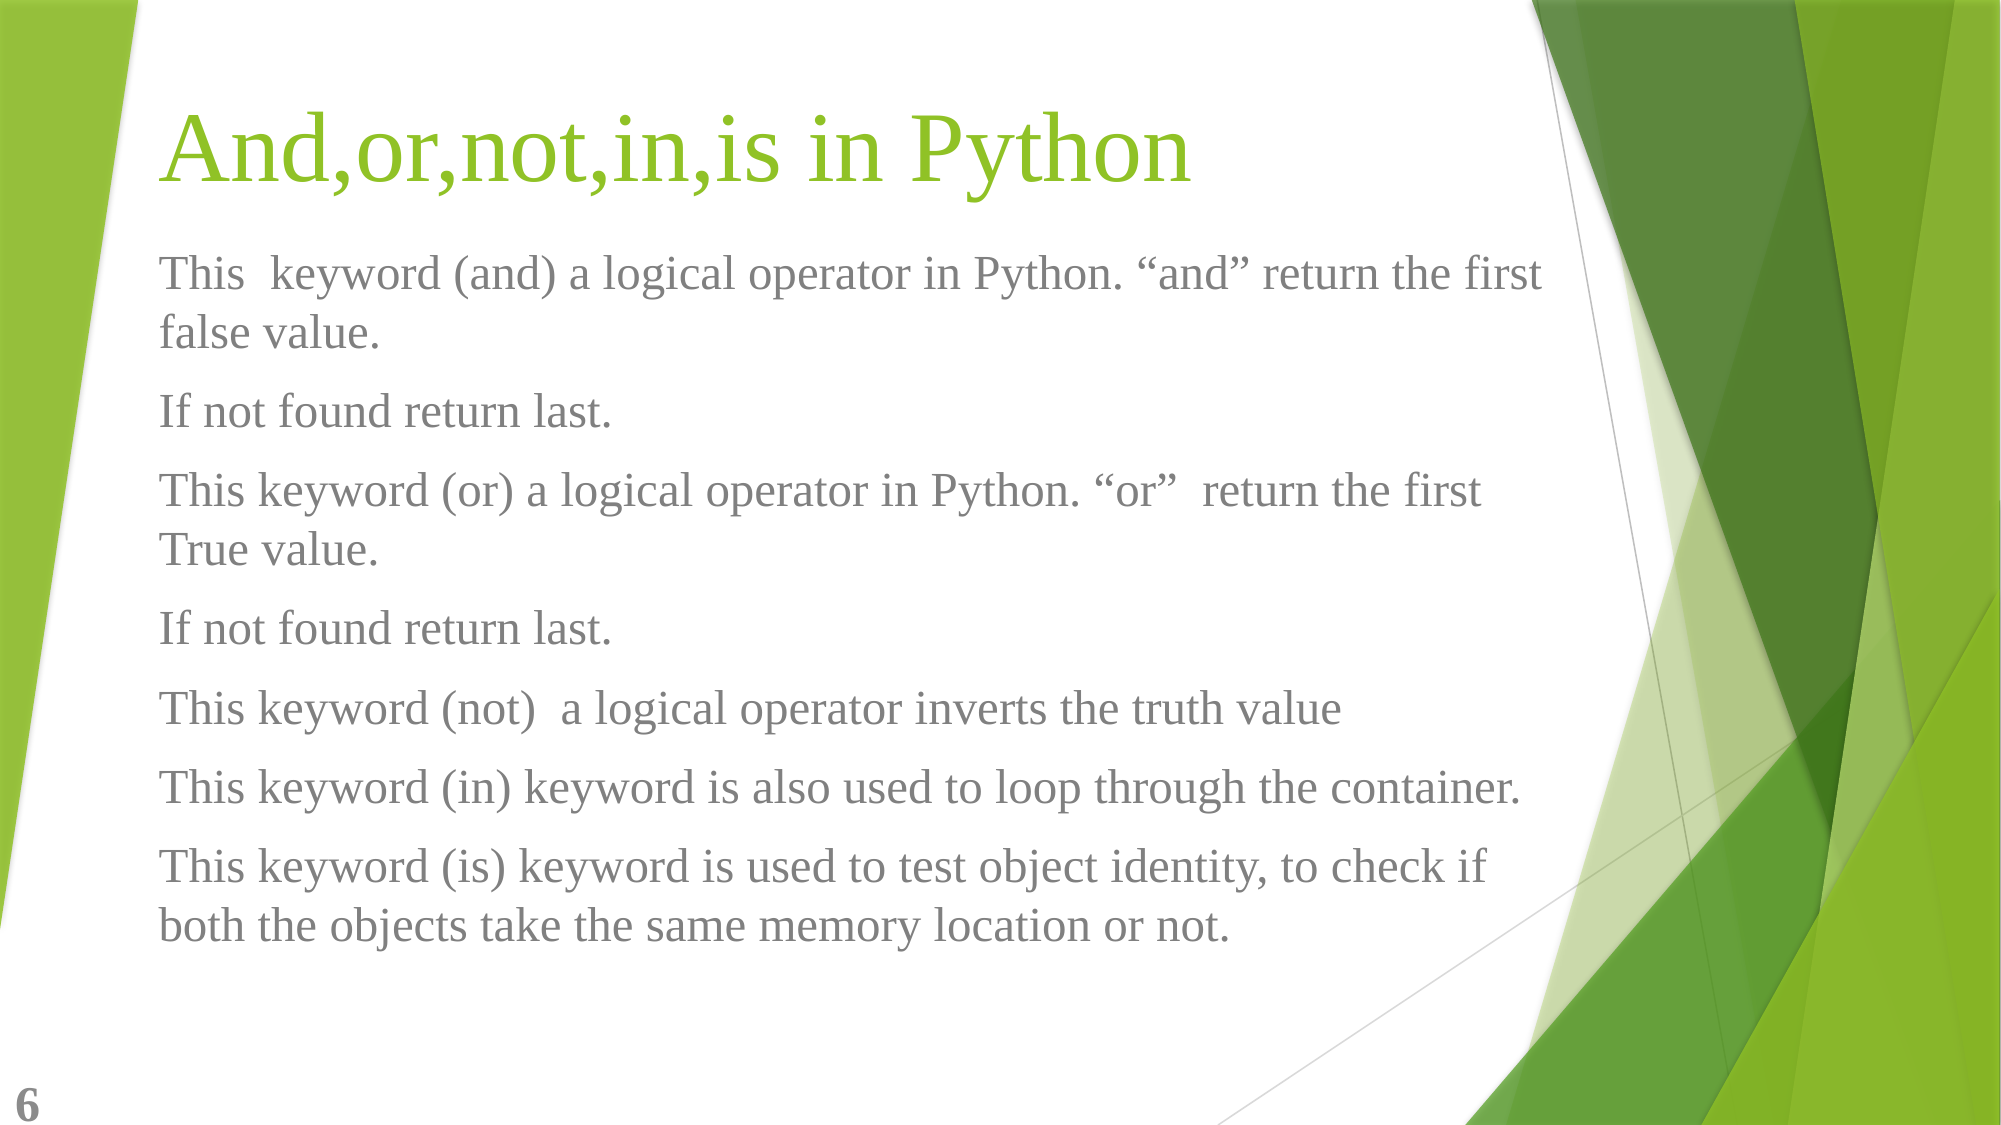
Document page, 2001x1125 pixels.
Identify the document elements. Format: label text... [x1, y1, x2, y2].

footer 6 [0, 1077, 51, 1125]
subtitle This keyword (and) a logical operator in Python. “and” return the first false value. If not found return last. This keyword (or) a logical operator in Python. “or” return the first True value. If not found return last. This keyword (not) a logical operator inverts the truth value This keyword (in) keyword is also used to loop through the container. This keyword (is) keyword is used to test object identity, to check if both the objects take the same memory location or not. [143, 233, 1587, 962]
title And,or,not,in,is in Python [143, 11, 1540, 209]
